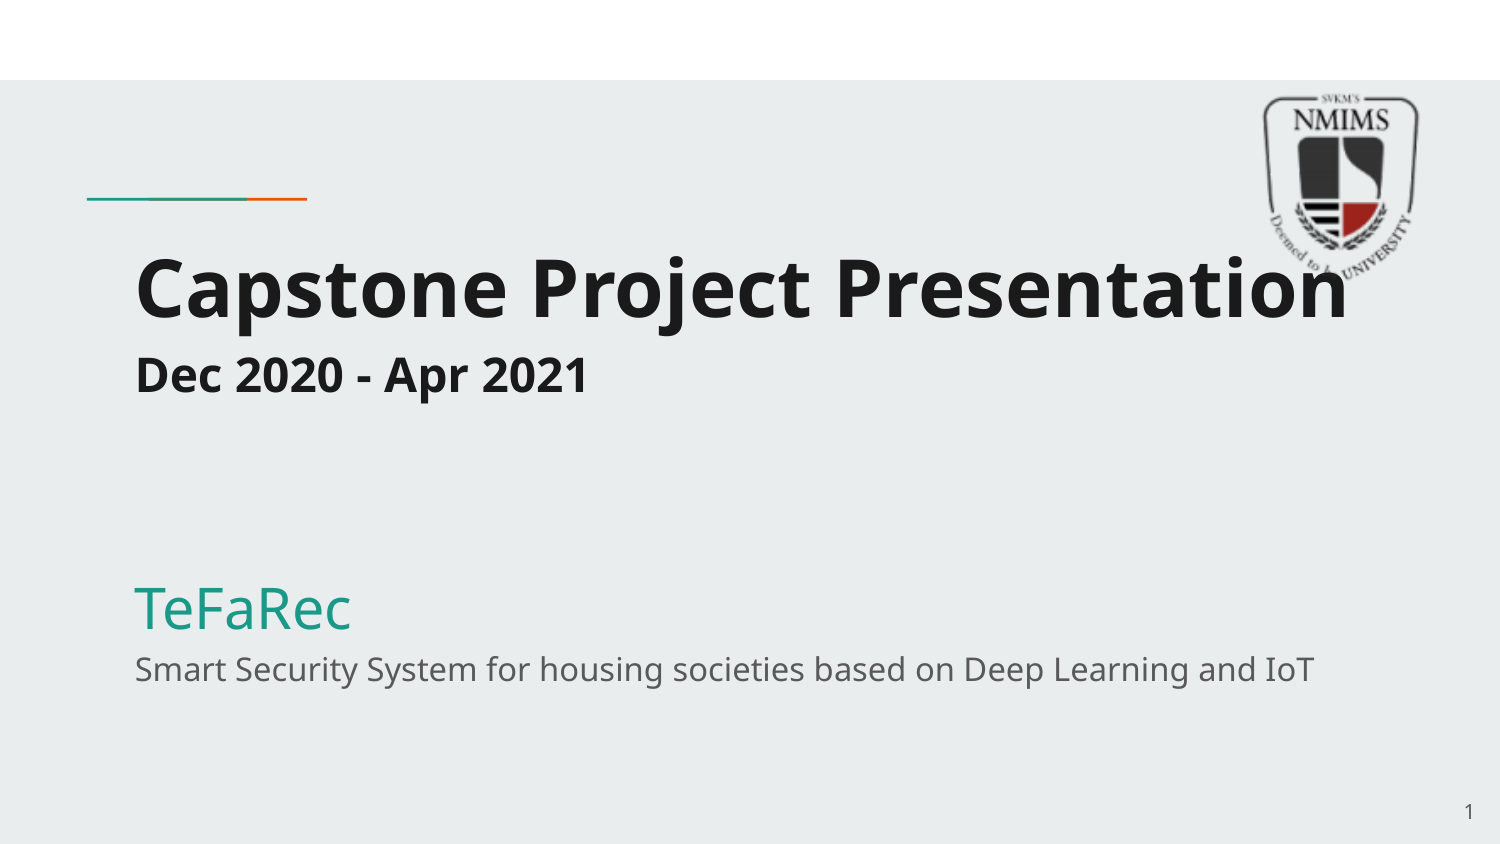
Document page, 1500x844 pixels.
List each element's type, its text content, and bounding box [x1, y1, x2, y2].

title Capstone Project Presentation Dec 2020 - Apr 2021 [119, 216, 1381, 490]
slide_number ‹#› [1400, 779, 1491, 844]
picture [1249, 82, 1432, 291]
subtitle TeFaRec Smart Security System for housing societies based on Deep Learning and IoT [119, 553, 1381, 709]
